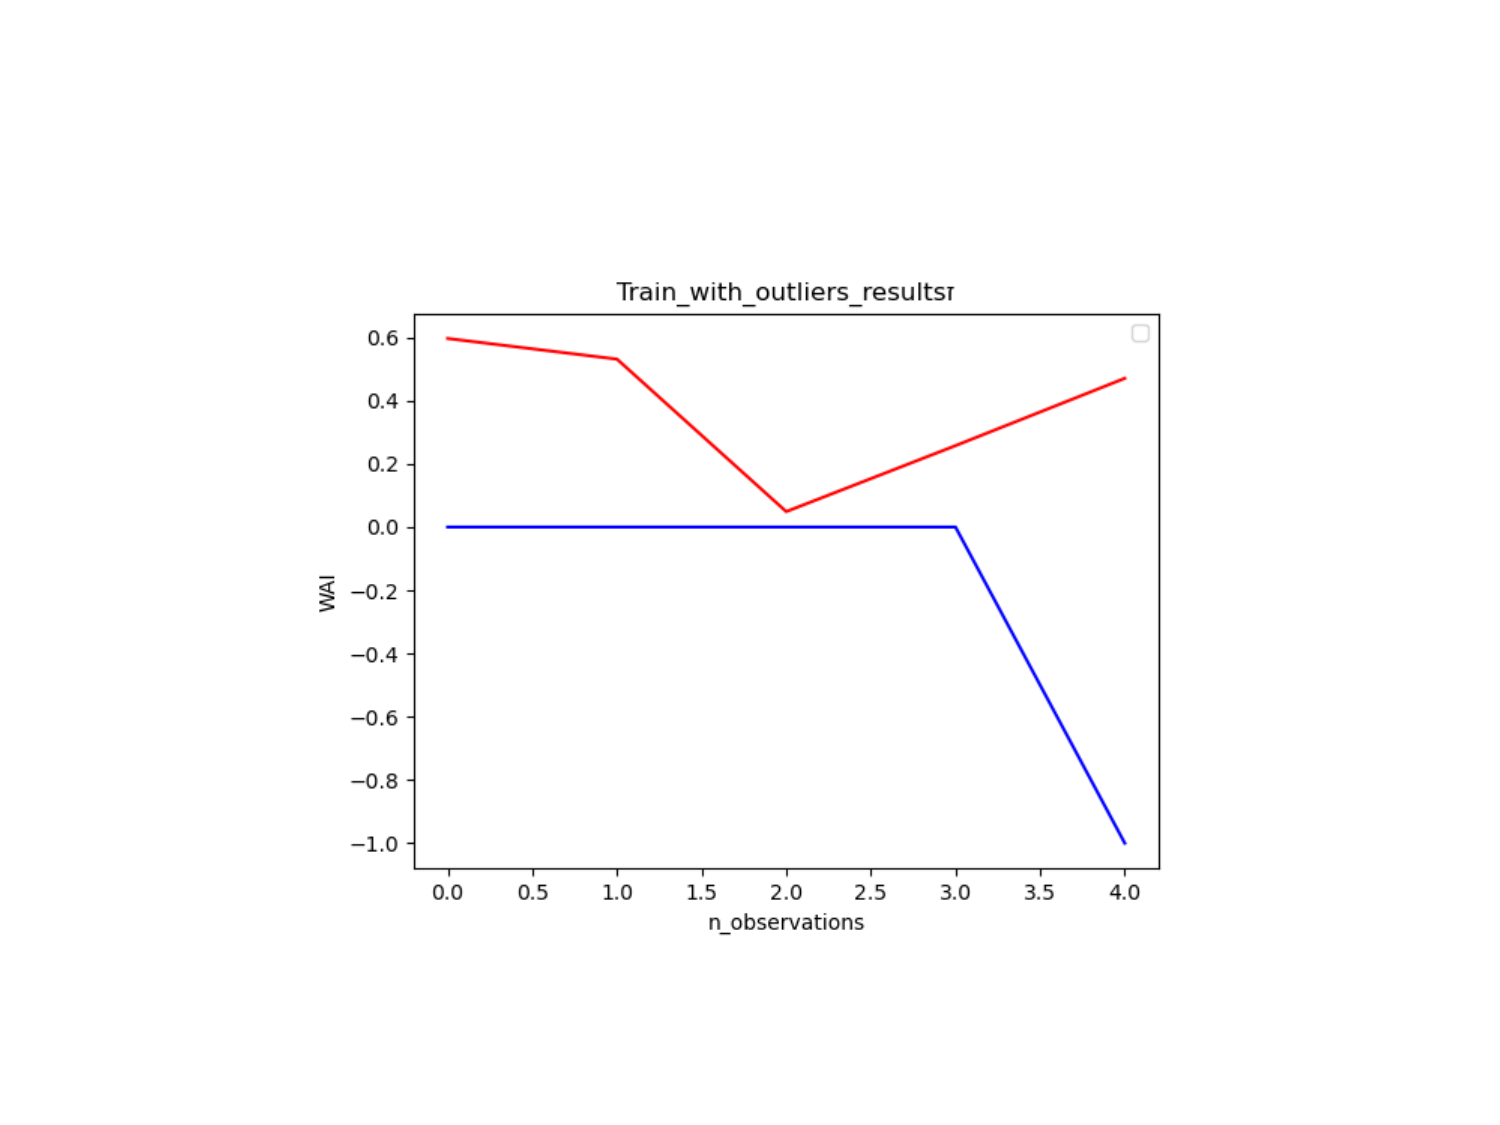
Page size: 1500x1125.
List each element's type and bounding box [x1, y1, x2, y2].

picture [294, 226, 1255, 948]
